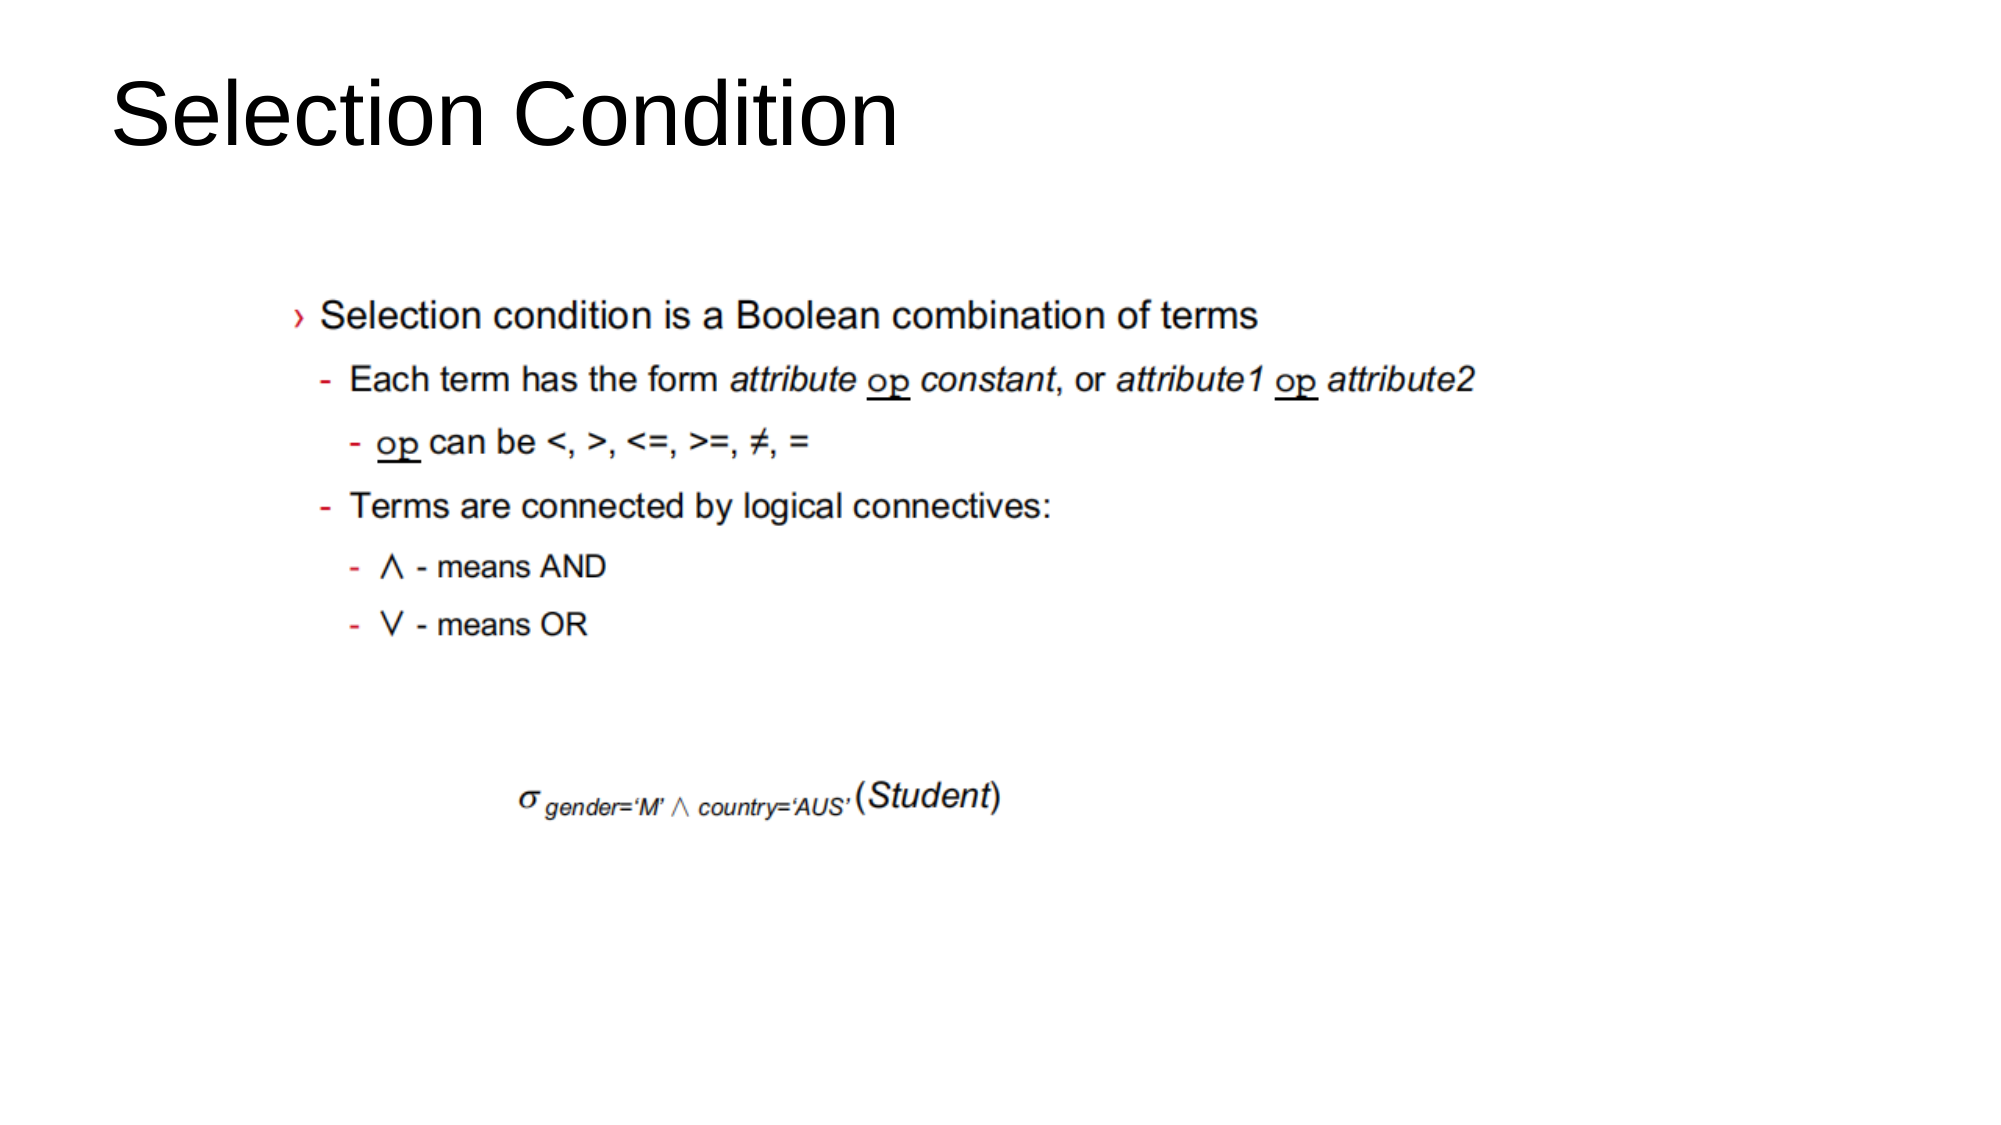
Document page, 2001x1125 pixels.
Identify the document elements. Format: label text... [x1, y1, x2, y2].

text_box Selection Condition [95, 46, 1622, 172]
picture [262, 274, 1705, 925]
